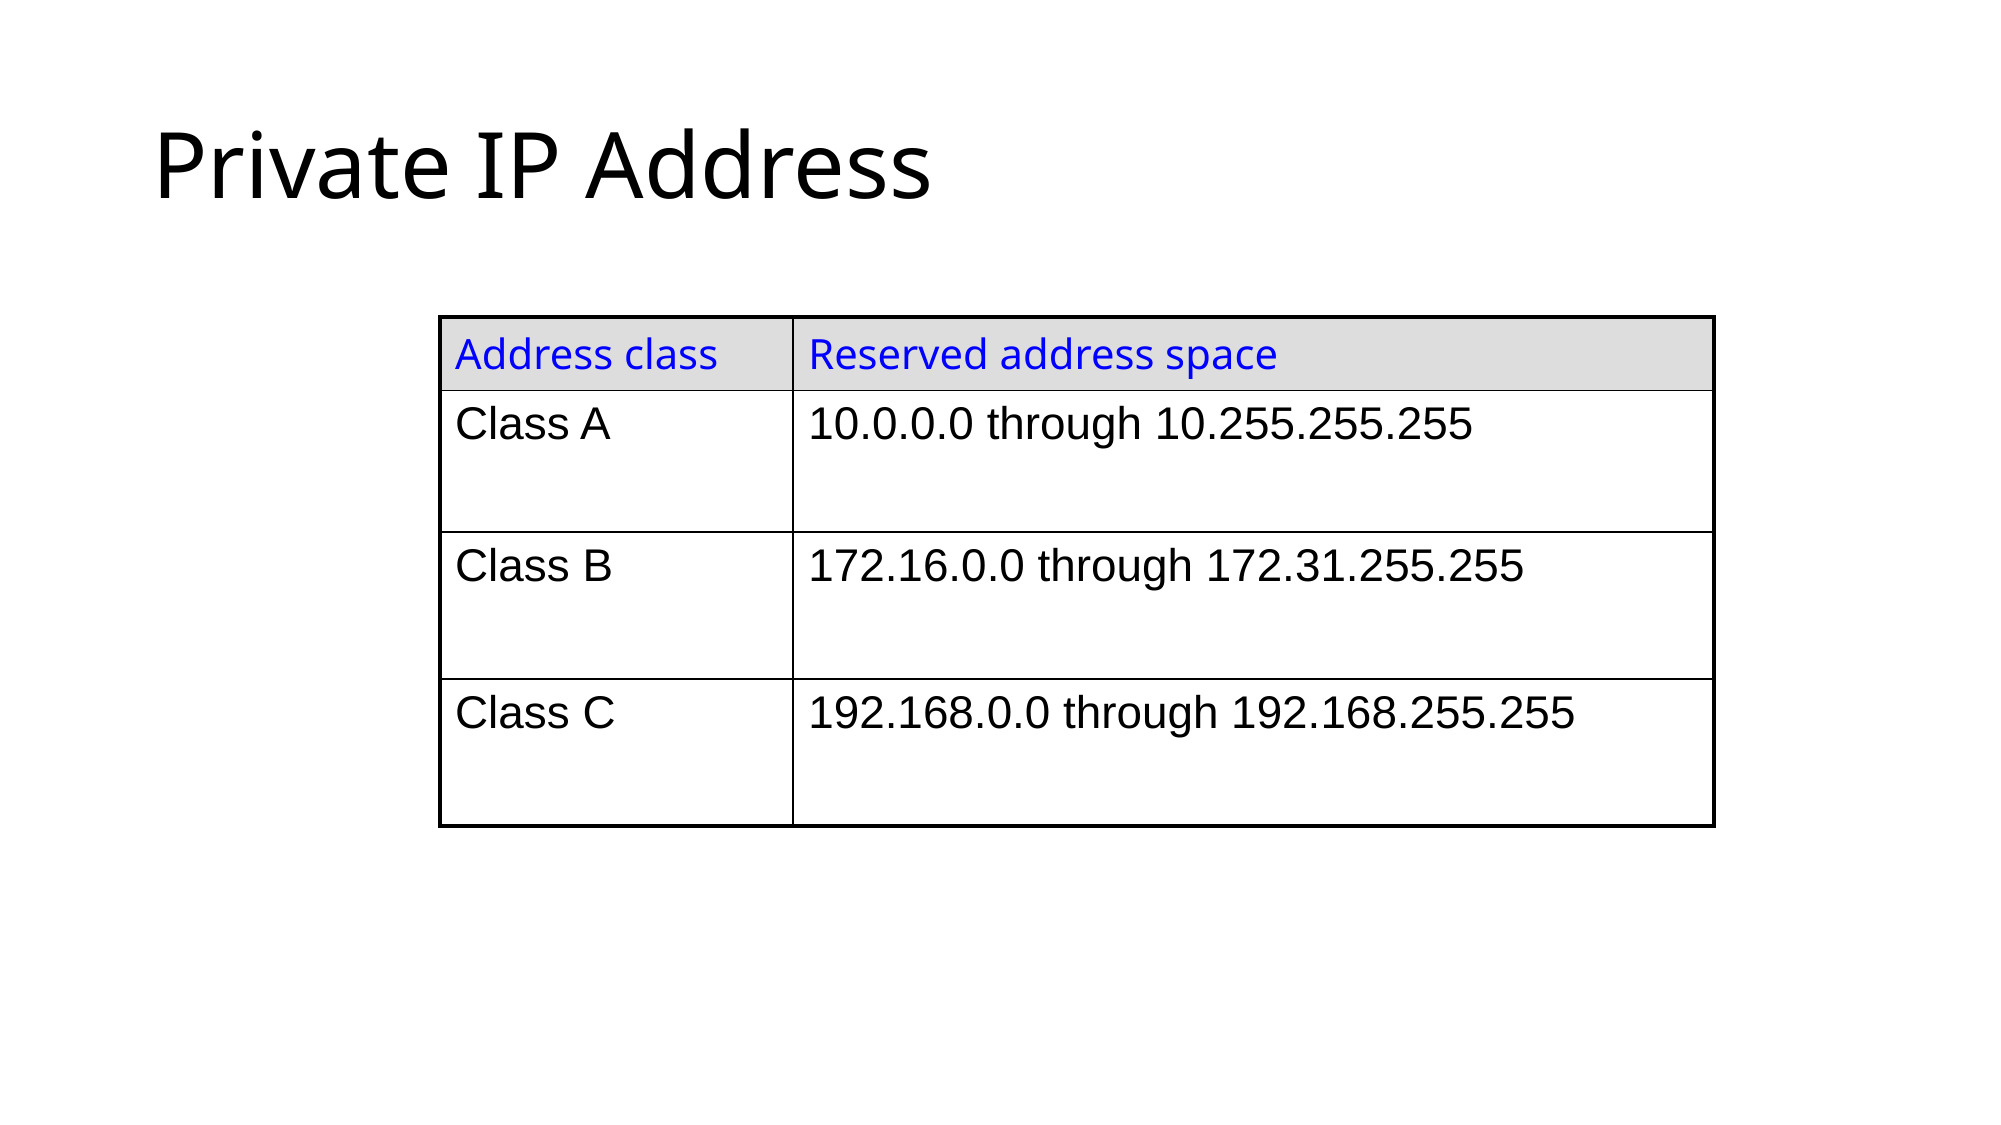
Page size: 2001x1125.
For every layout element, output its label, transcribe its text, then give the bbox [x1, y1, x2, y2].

table_cell 172.16.0.0 through 172.31.255.255 [794, 533, 1712, 678]
table_cell Class C [442, 680, 792, 824]
table_header Reserved address space [794, 319, 1712, 390]
table_cell Class A [442, 391, 792, 531]
table_cell Class B [442, 533, 792, 678]
title Private IP Address [137, 59, 1863, 278]
table_cell 192.168.0.0 through 192.168.255.255 [794, 680, 1712, 824]
table_header Address class [442, 319, 792, 390]
table_cell 10.0.0.0 through 10.255.255.255 [794, 391, 1712, 531]
